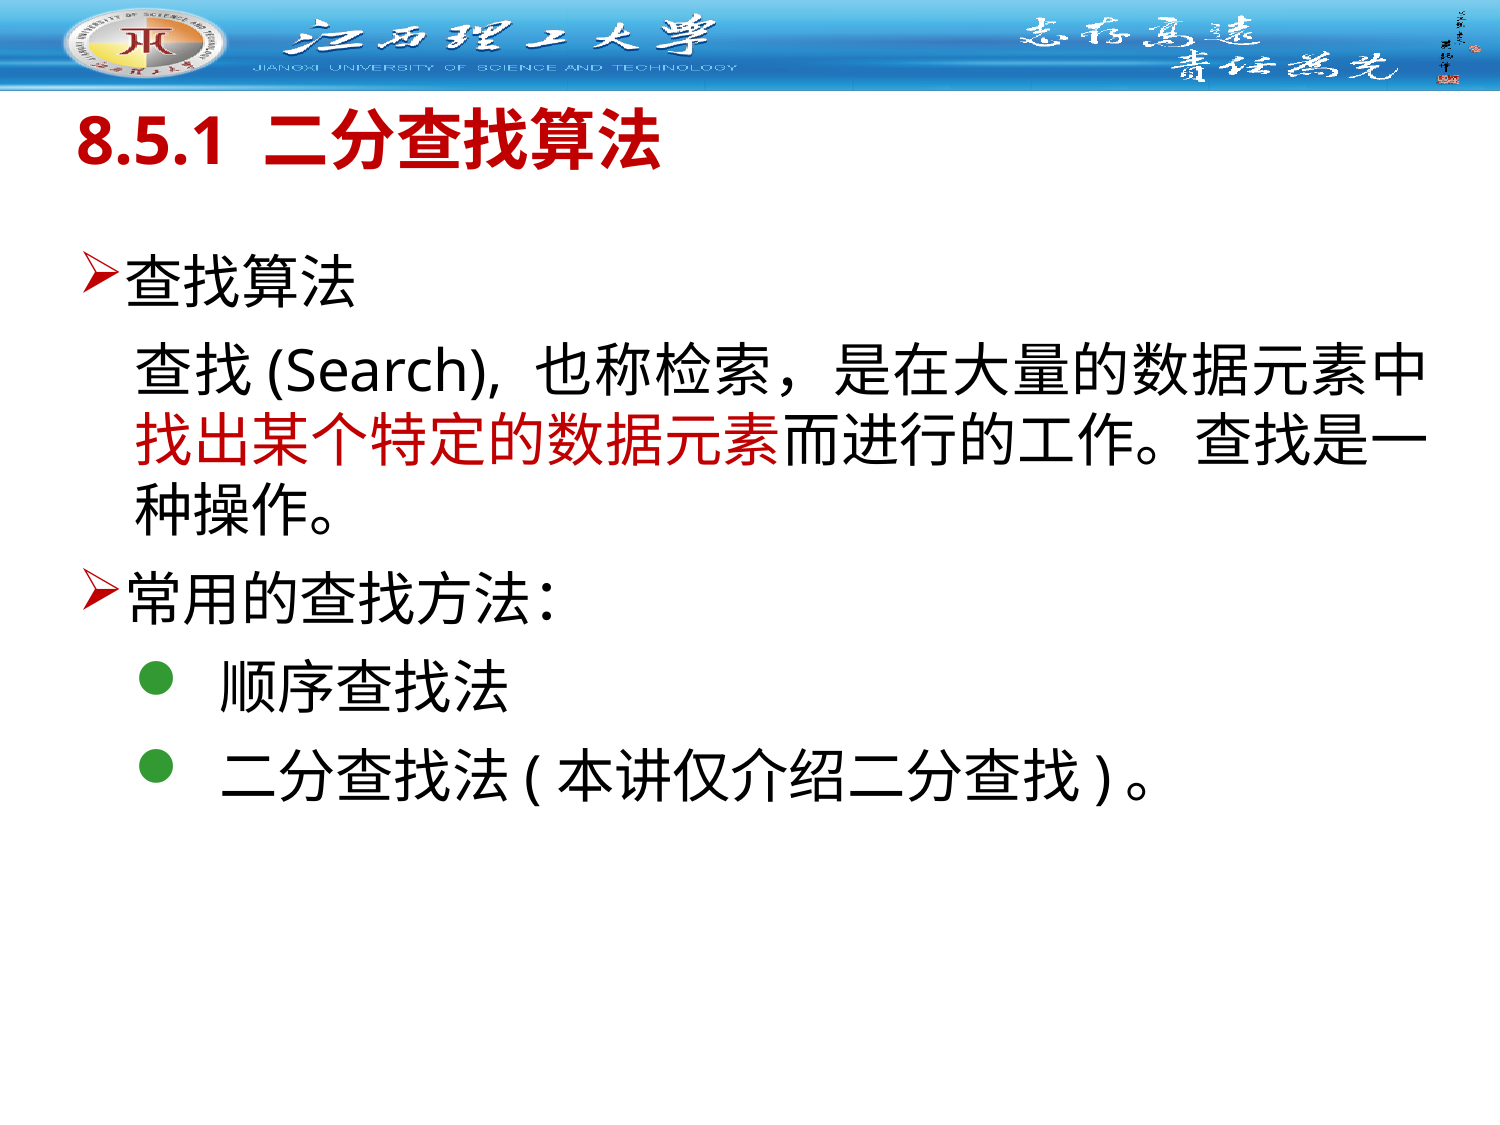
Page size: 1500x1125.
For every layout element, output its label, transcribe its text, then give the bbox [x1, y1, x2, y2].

text_box 8.5.1 二分查找算法 [61, 75, 1412, 201]
picture [0, 0, 1500, 91]
list 查找算法 查找(Search), 也称检索，是在大量的数据元素中找出某个特定的数据元素而进行的工作。查找是一种操作。 常用的查找方法： 顺序查找法 二分查找法(本讲仅介绍二分查找)。 [63, 237, 1445, 978]
